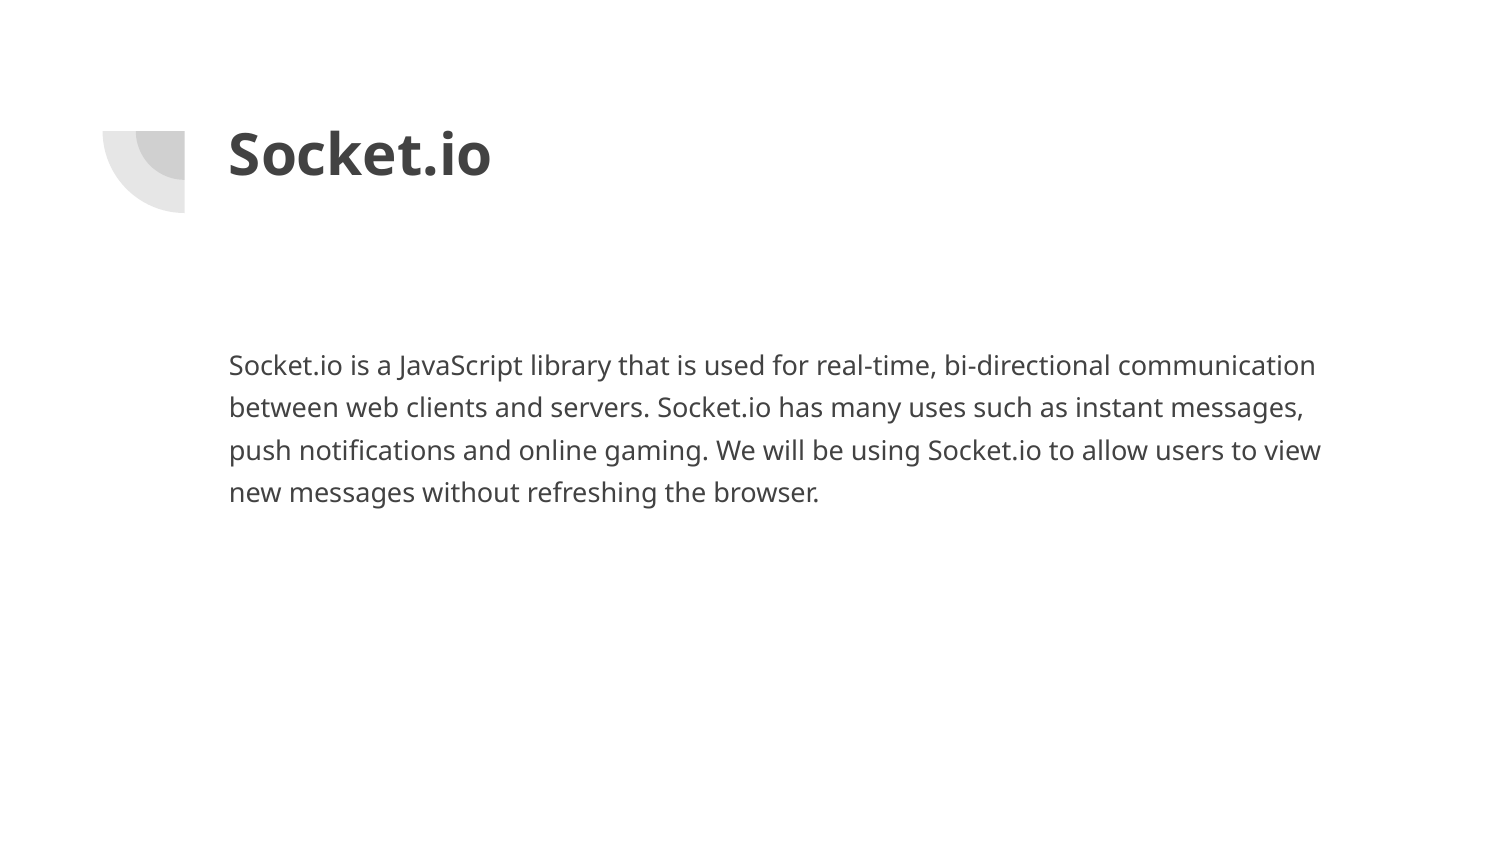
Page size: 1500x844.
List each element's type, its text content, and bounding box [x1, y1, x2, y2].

title Socket.io [213, 98, 1368, 263]
list Socket.io is a JavaScript library that is used for real-time, bi-directional communication between web clients and servers. Socket.io has many uses such as instant messages, push notifications and online gaming. We will be using Socket.io to allow users to view new messages without refreshing the browser. [213, 326, 1368, 744]
